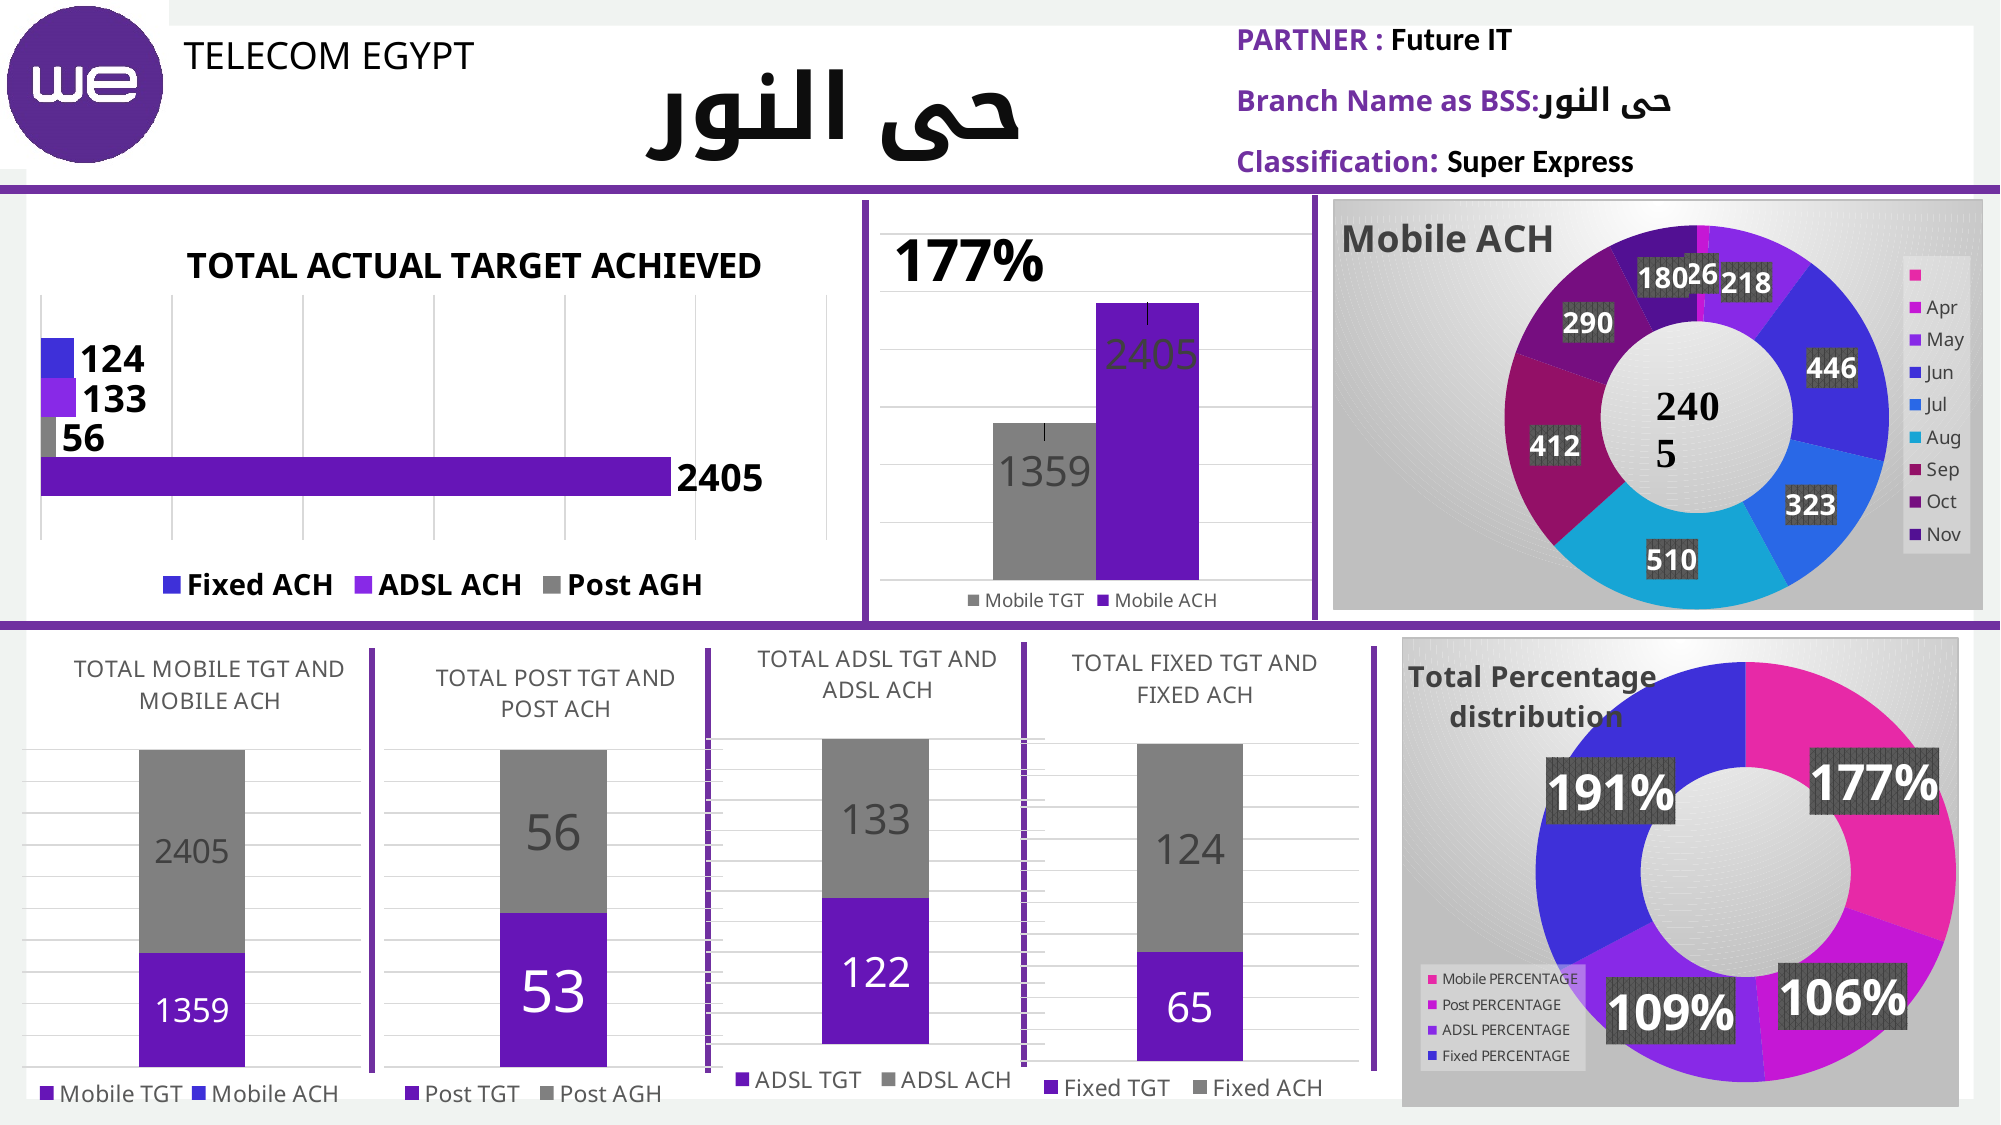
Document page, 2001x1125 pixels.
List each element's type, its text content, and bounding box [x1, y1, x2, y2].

chart [24, 202, 843, 612]
chart [869, 195, 1317, 620]
picture [0, 0, 169, 169]
chart [377, 635, 1367, 1125]
chart [1401, 637, 1959, 1108]
chart [1333, 199, 1984, 611]
text_box TELECOM EGYPT [169, 24, 638, 85]
chart [15, 646, 369, 1125]
title حى النور [634, 24, 1174, 166]
list PARTNER : Future IT Branch Name as BSS:حى النور Classification: Super Express [1221, 6, 2000, 185]
